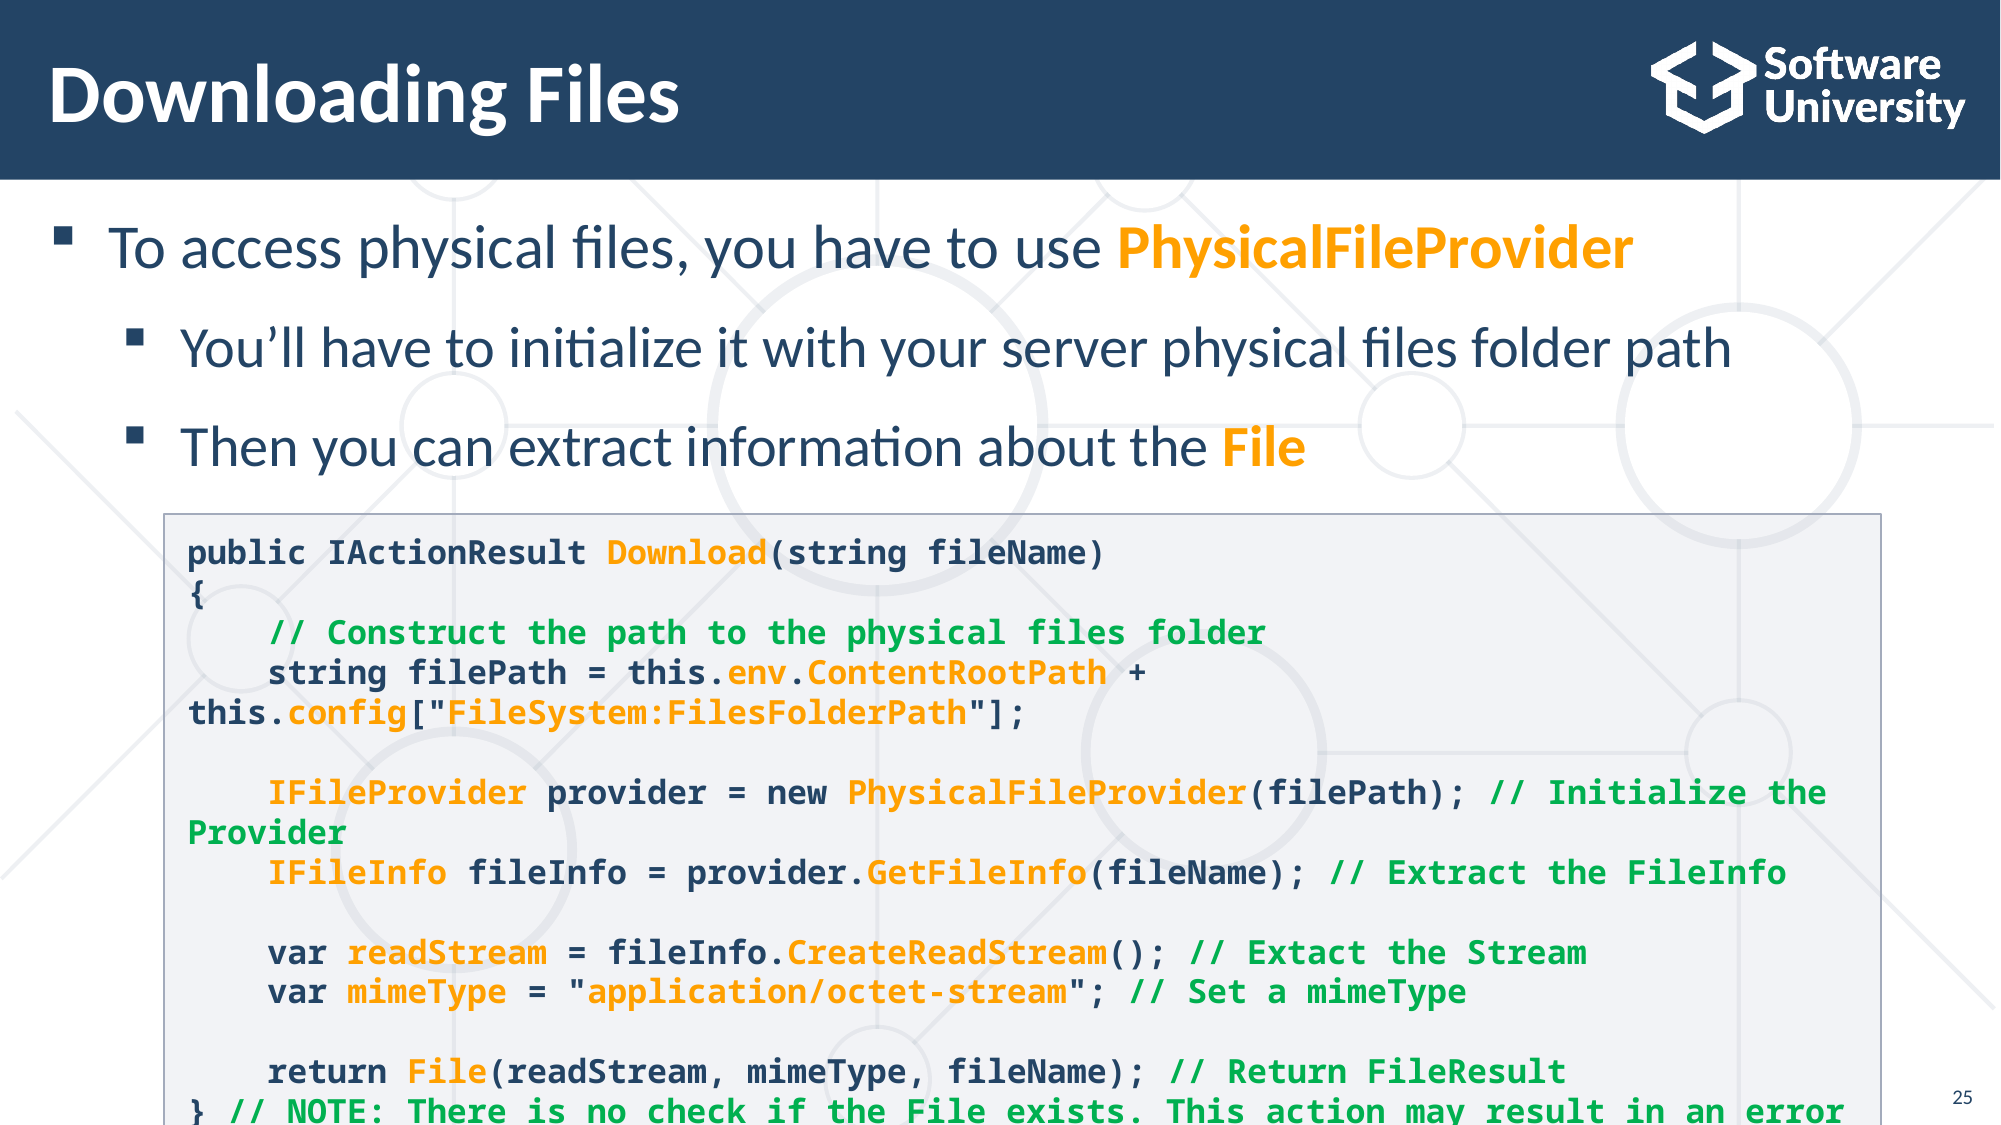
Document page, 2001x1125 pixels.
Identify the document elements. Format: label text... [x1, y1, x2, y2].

slide_number 25 [1927, 1067, 1989, 1117]
text_box public IActionResult Download(string fileName) { // Construct the path to the physical files folder string filePath = this.env.ContentRootPath + this.config["FileSystem:FilesFolderPath"]; IFileProvider provider = new PhysicalFileProvider(filePath); // Initialize the Provider IFileInfo fileInfo = provider.GetFileInfo(fileName); // Extract the FileInfo var readStream = fileInfo.CreateReadStream(); // Extact the Stream var mimeType = "application/octet-stream"; // Set a mimeType return File(readStream, mimeType, fileName); // Return FileResult } // NOTE: There is no check if the File exists. This action may result in an error [163, 513, 1882, 1125]
picture [1651, 41, 1966, 134]
title Downloading Files [31, 16, 1625, 162]
list To access physical files, you have to use PhysicalFileProvider You’ll have to initialize it with your server physical files folder path Then you can extract information about the File [31, 196, 1970, 1104]
